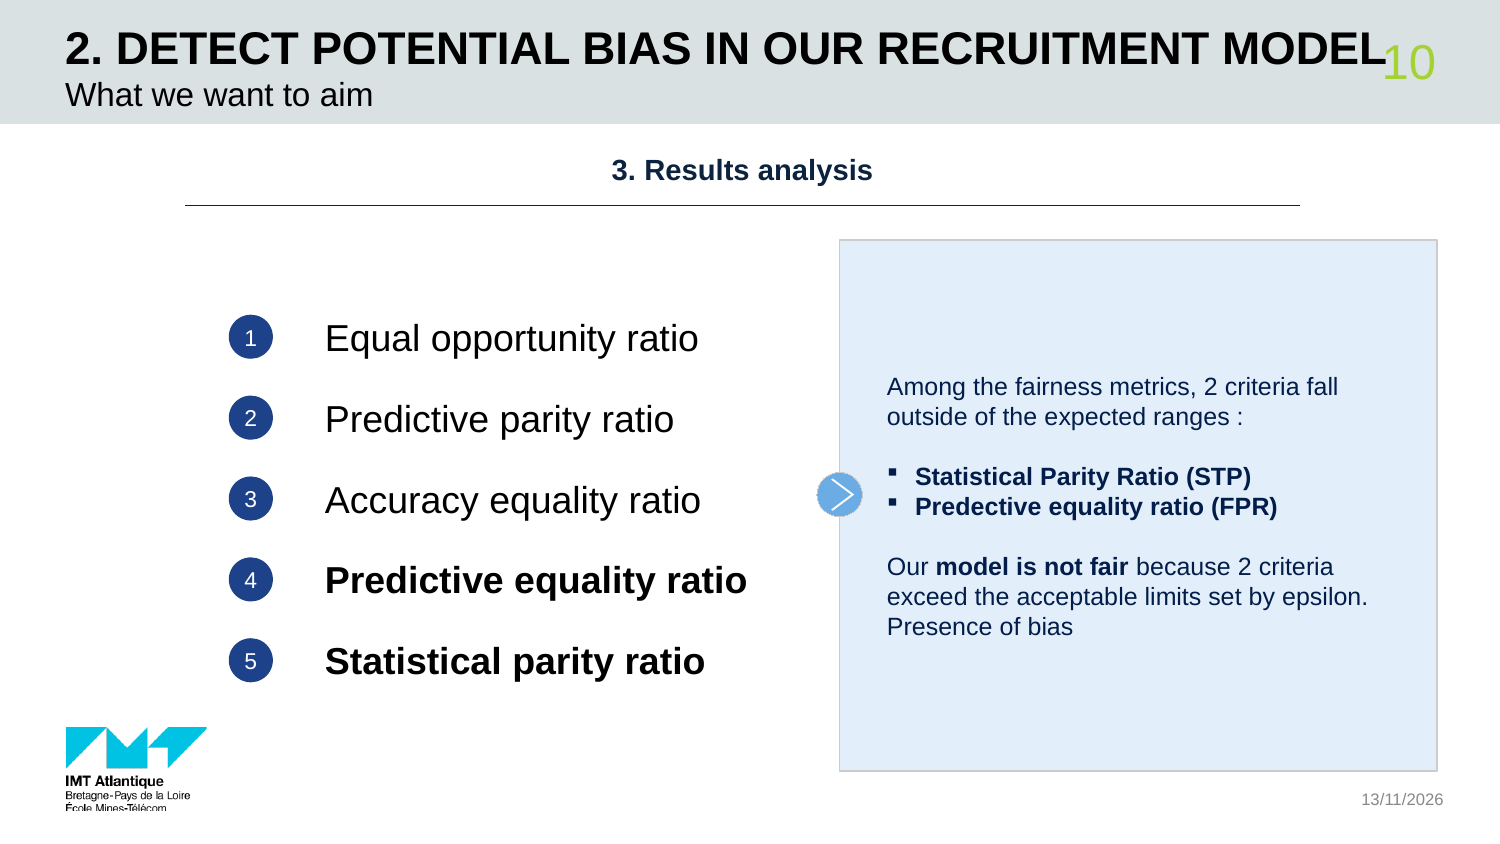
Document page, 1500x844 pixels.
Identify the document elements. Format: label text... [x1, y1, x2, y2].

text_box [184, 130, 1301, 206]
slide_number 10 [1251, 35, 1437, 85]
text_box Predictive parity ratio [310, 387, 750, 447]
list What we want to aim [64, 72, 1252, 118]
text_box Predictive equality ratio [310, 549, 774, 609]
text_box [816, 239, 1438, 772]
text_box 3 [228, 476, 273, 521]
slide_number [1324, 758, 1481, 809]
title 2. Detect potential bias in our recruitment model [64, 0, 1427, 72]
text_box Equal opportunity ratio [310, 306, 750, 367]
text_box Accuracy equality ratio [310, 468, 750, 528]
text_box 1 [228, 314, 273, 359]
text_box 4 [228, 557, 273, 602]
text_box Statistical parity ratio [310, 629, 750, 690]
text_box 5 [228, 638, 273, 683]
text_box 2 [228, 395, 273, 440]
